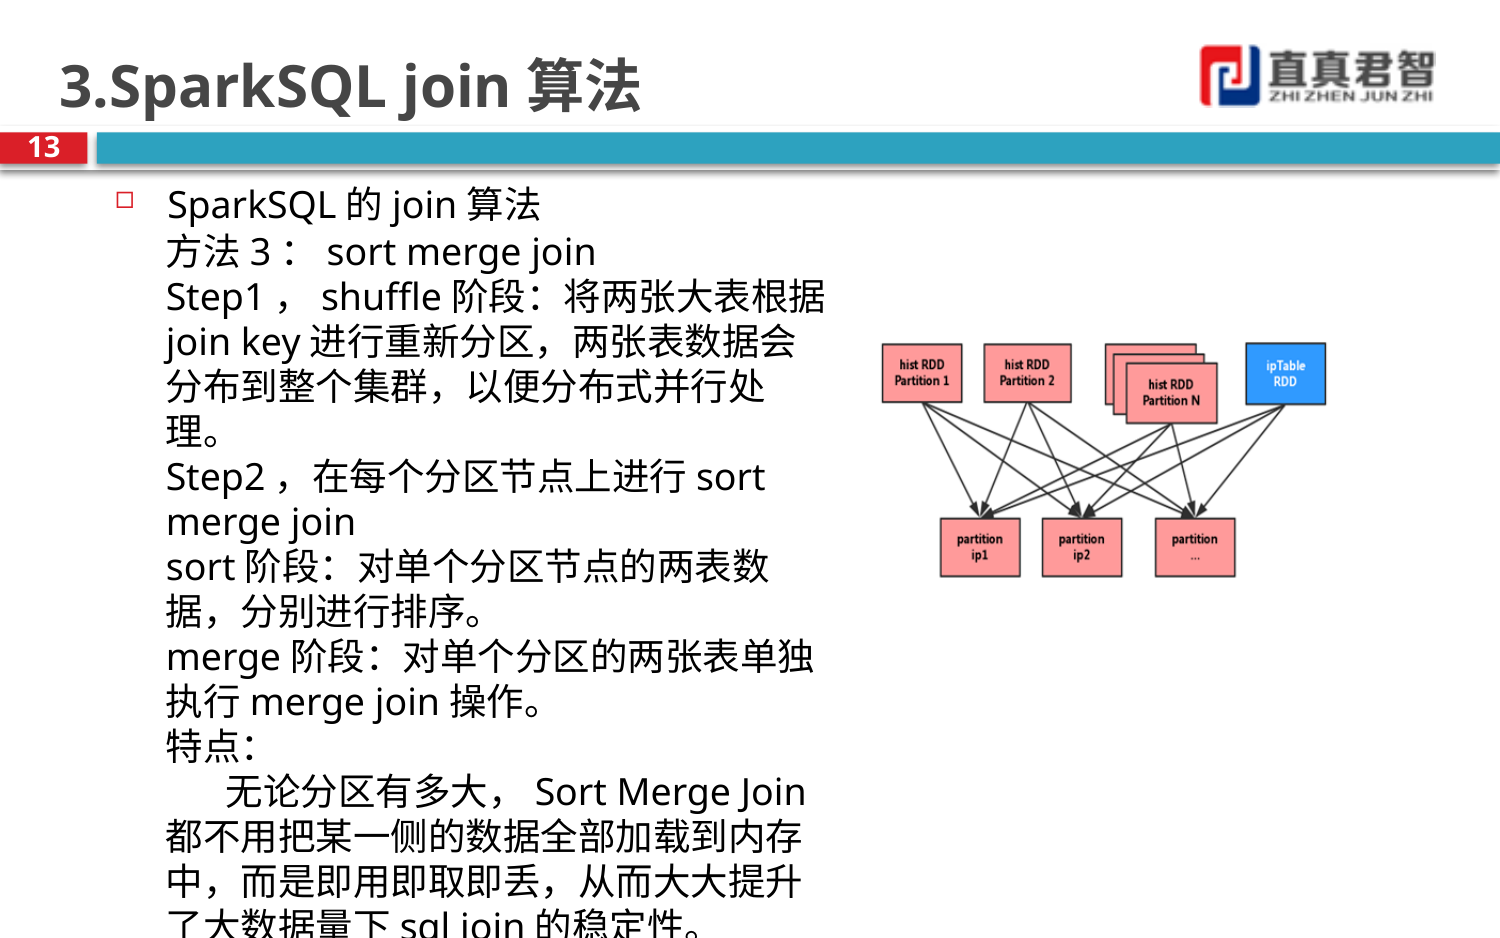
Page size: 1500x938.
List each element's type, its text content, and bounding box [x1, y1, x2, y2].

slide_number 13 [0, 131, 88, 165]
picture [867, 322, 1340, 599]
picture [1198, 43, 1436, 108]
title 3.SparkSQL join算法 [44, 19, 1144, 127]
list SparkSQL的join算法 [99, 173, 1438, 844]
text_box 方法3：sort merge join Step1，shuffle阶段：将两张大表根据join key进行重新分区，两张表数据会分布到整个集群，以便分布式并行处理。 Step2，在每个分区节点上进行sort merge join sort阶段：对单个分区节点的两表数据，分别进行排序。 merge阶段：对单个分区的两张表单独执行merge join操作。 特点： 无论分区有多大，Sort Merge Join都不用把某一侧的数据全部加载到内存中，而是即用即取即丢，从而大大提升了大数据量下sql join的稳定性。 [151, 220, 845, 938]
